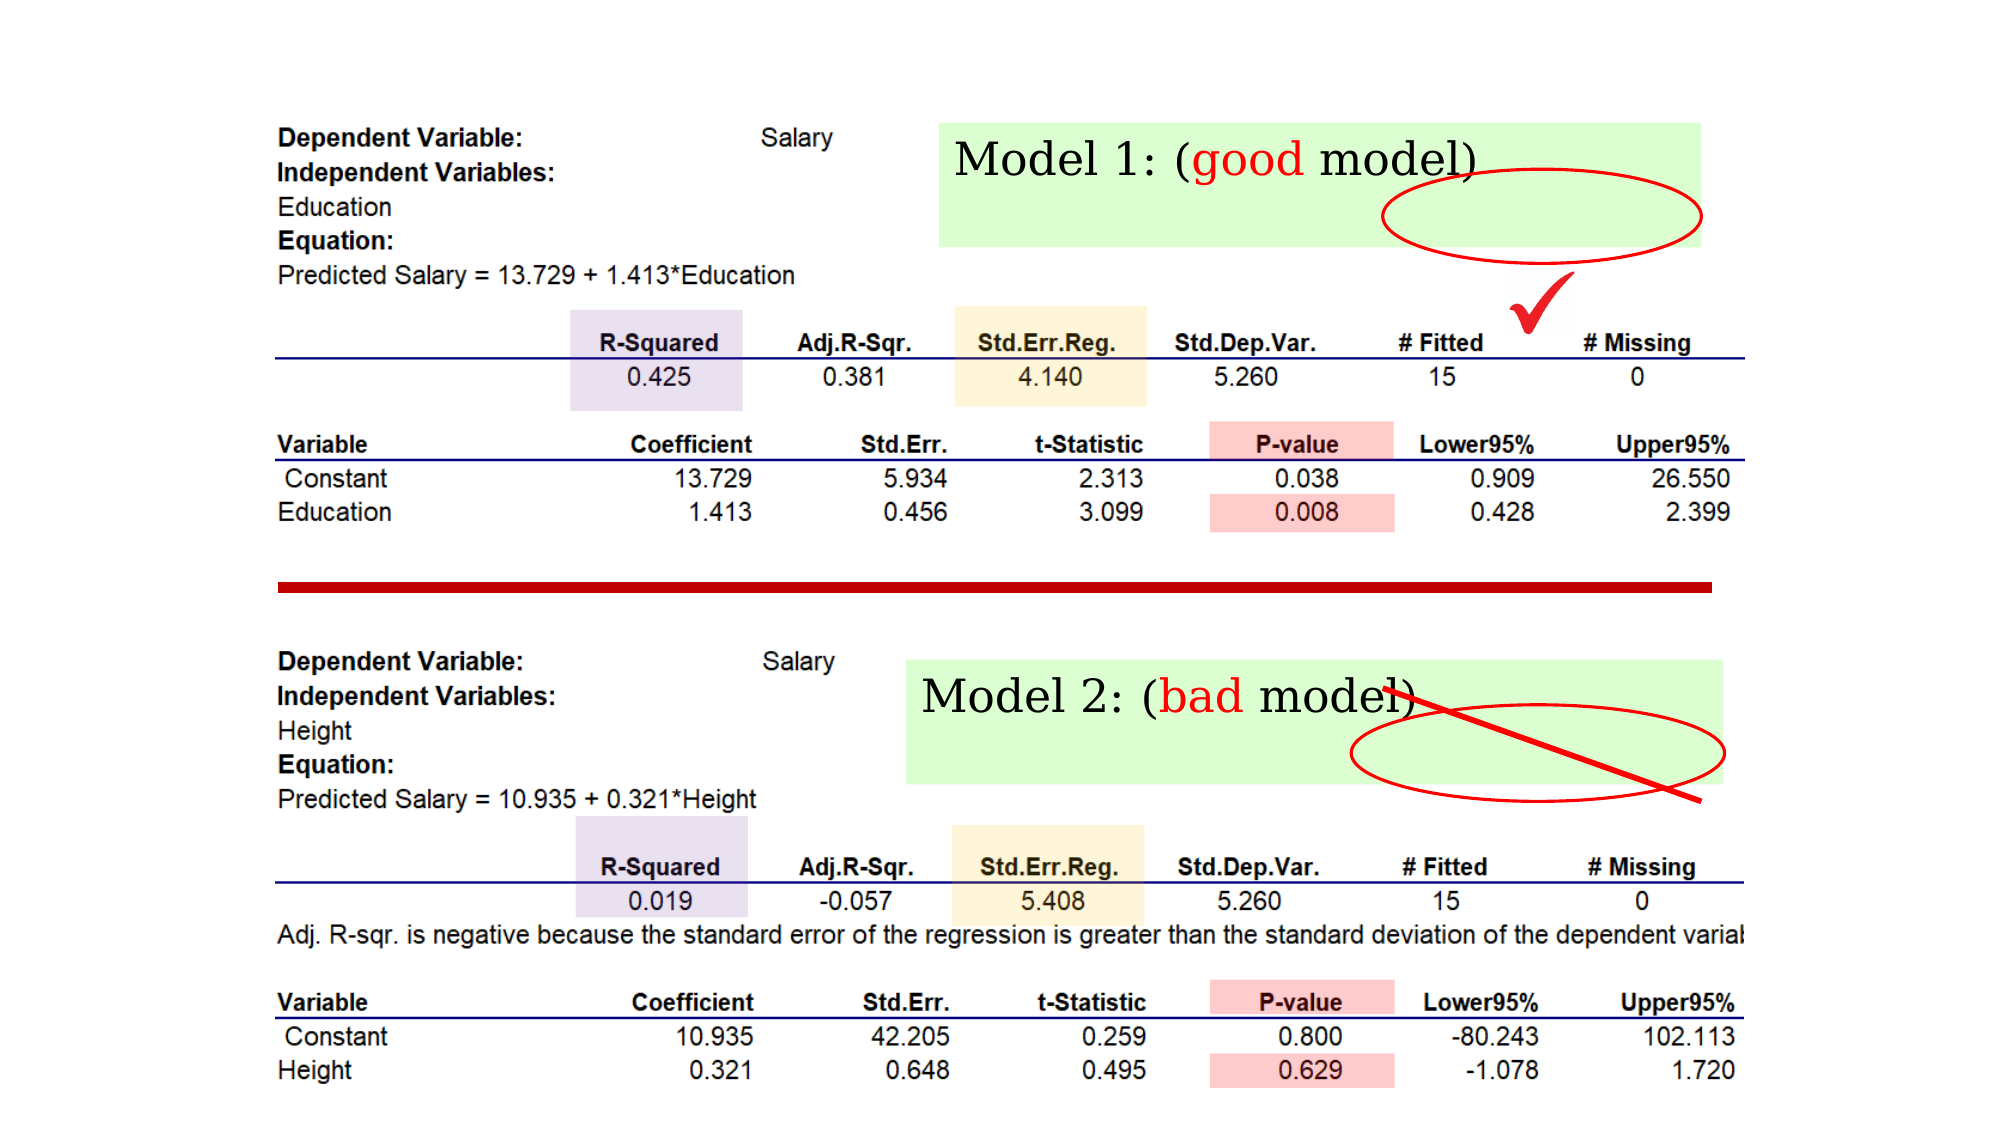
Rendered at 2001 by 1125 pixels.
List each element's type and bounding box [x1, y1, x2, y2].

text_box [1382, 687, 1702, 802]
picture [274, 643, 1745, 1090]
picture [274, 124, 1745, 533]
